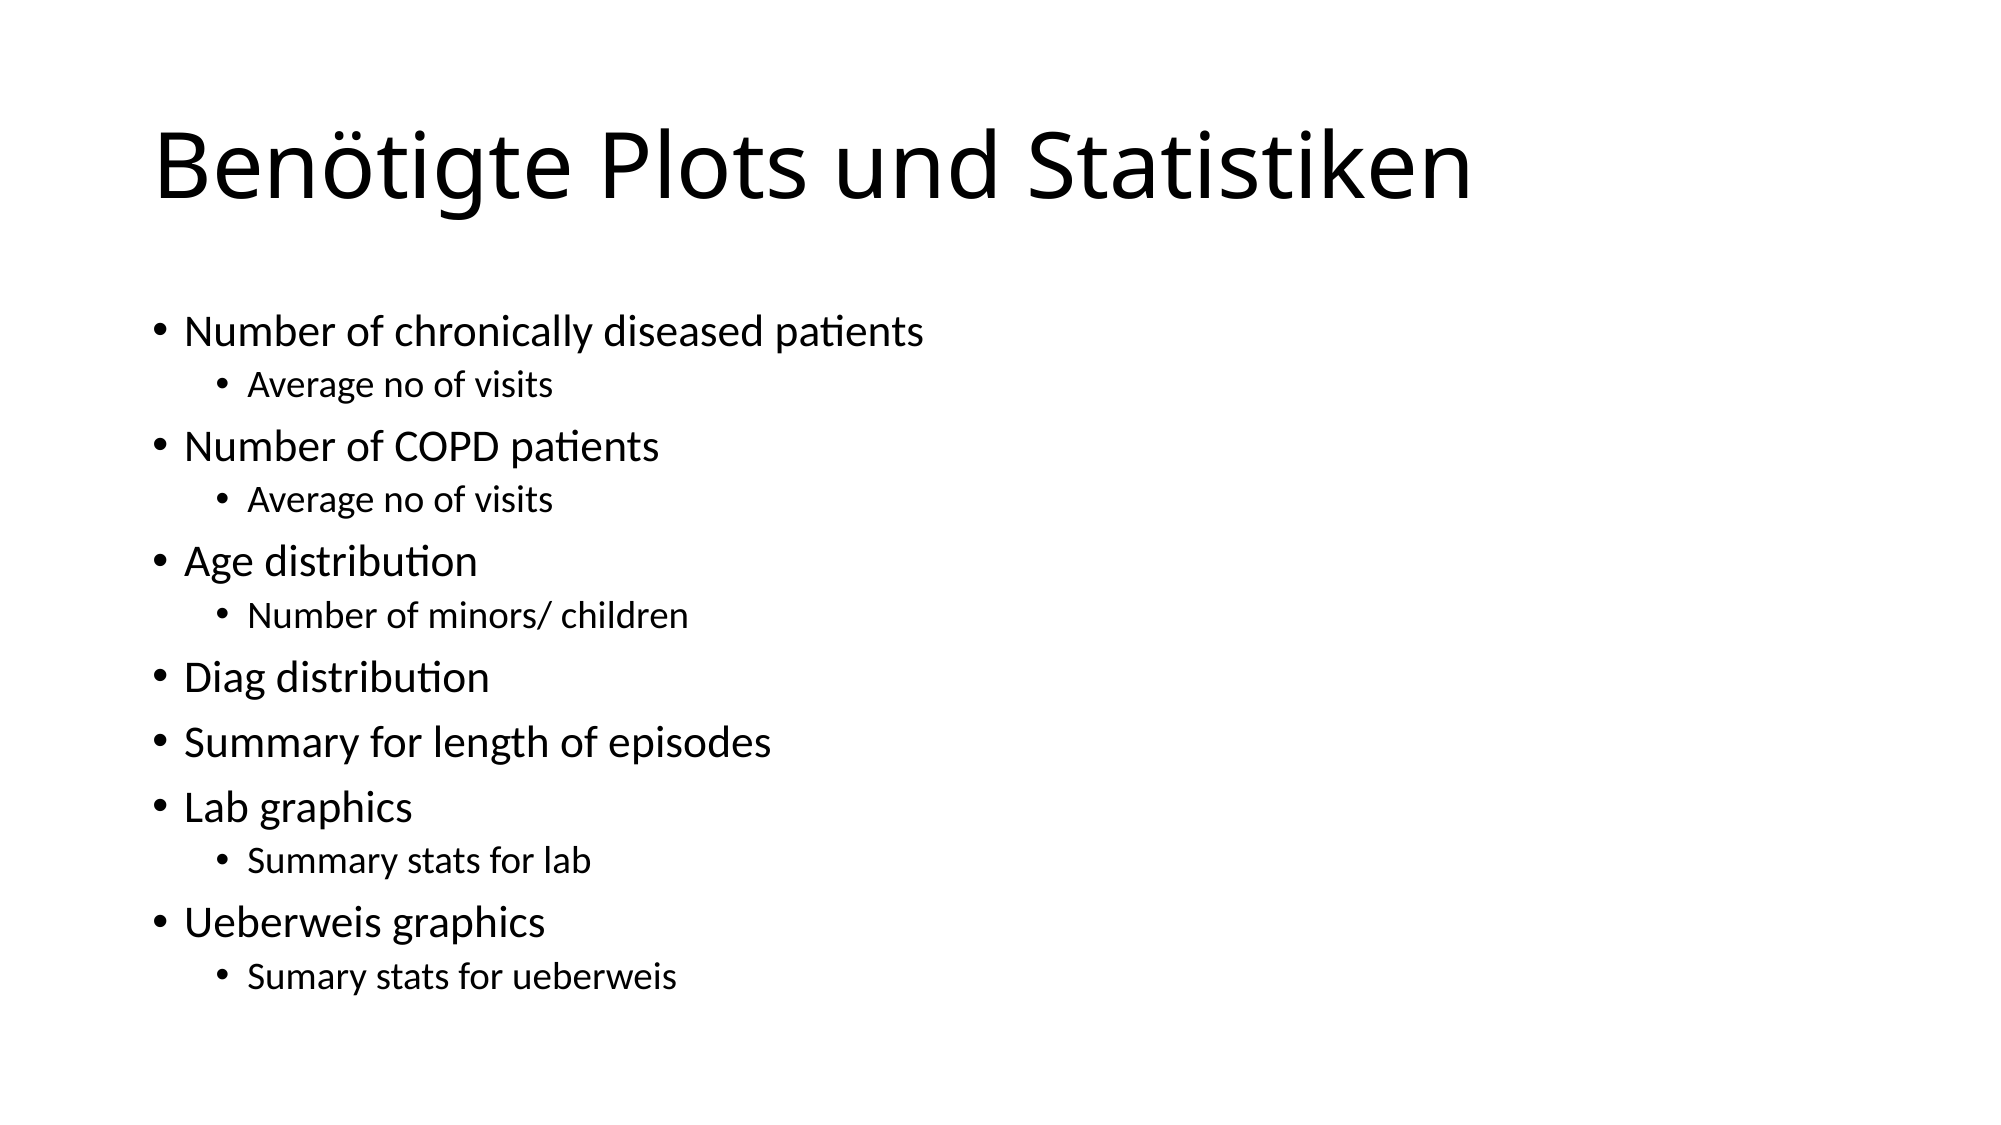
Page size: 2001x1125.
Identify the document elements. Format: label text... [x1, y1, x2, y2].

list Number of chronically diseased patients Average no of visits Number of COPD patients Average no of visits Age distribution Number of minors/ children Diag distribution Summary for length of episodes Lab graphics Summary stats for lab Ueberweis graphics Sumary stats for ueberweis [137, 299, 1863, 1014]
title Benötigte Plots und Statistiken [137, 59, 1863, 278]
